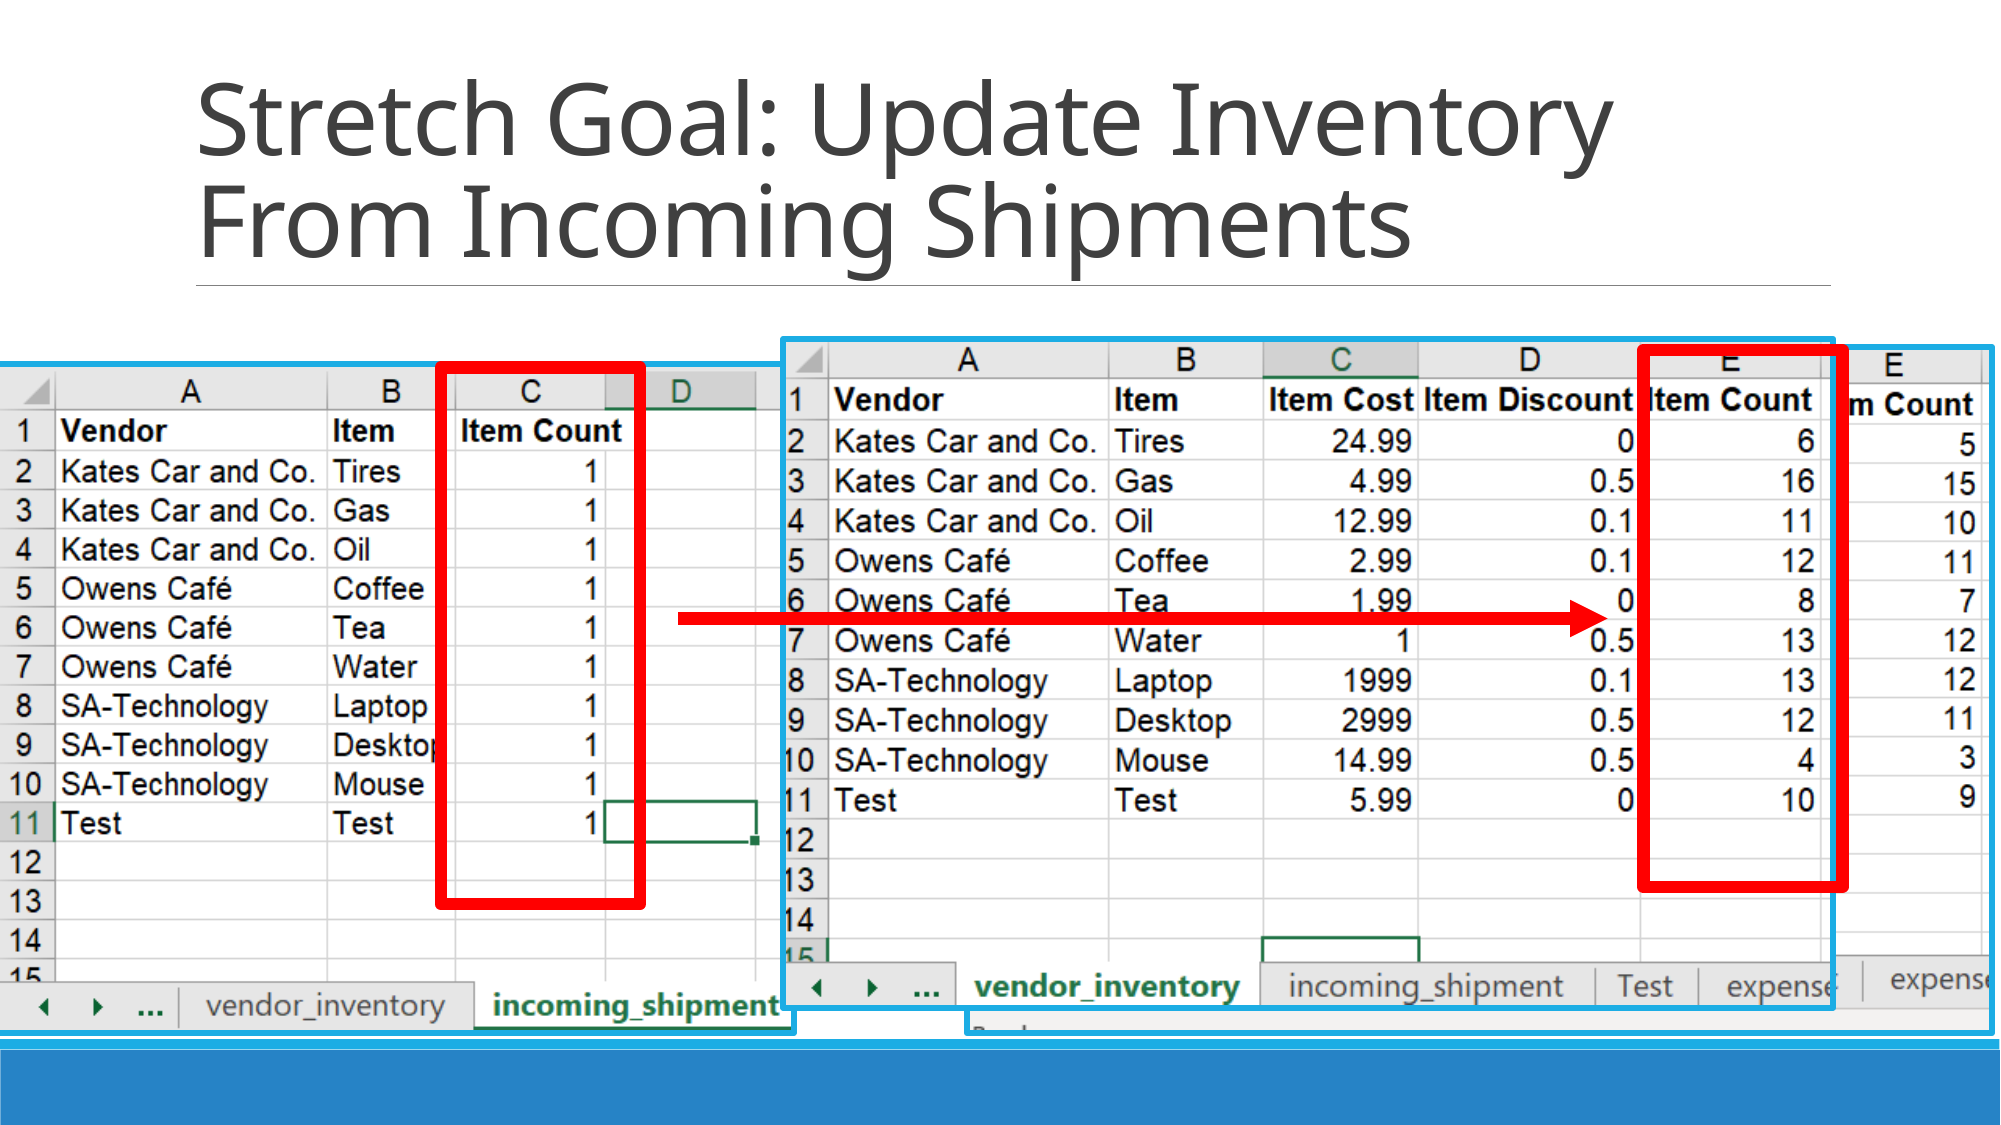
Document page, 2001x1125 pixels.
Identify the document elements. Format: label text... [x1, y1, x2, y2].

title Stretch Goal: Update Inventory From Incoming Shipments [180, 47, 1830, 285]
picture [0, 341, 1990, 1031]
